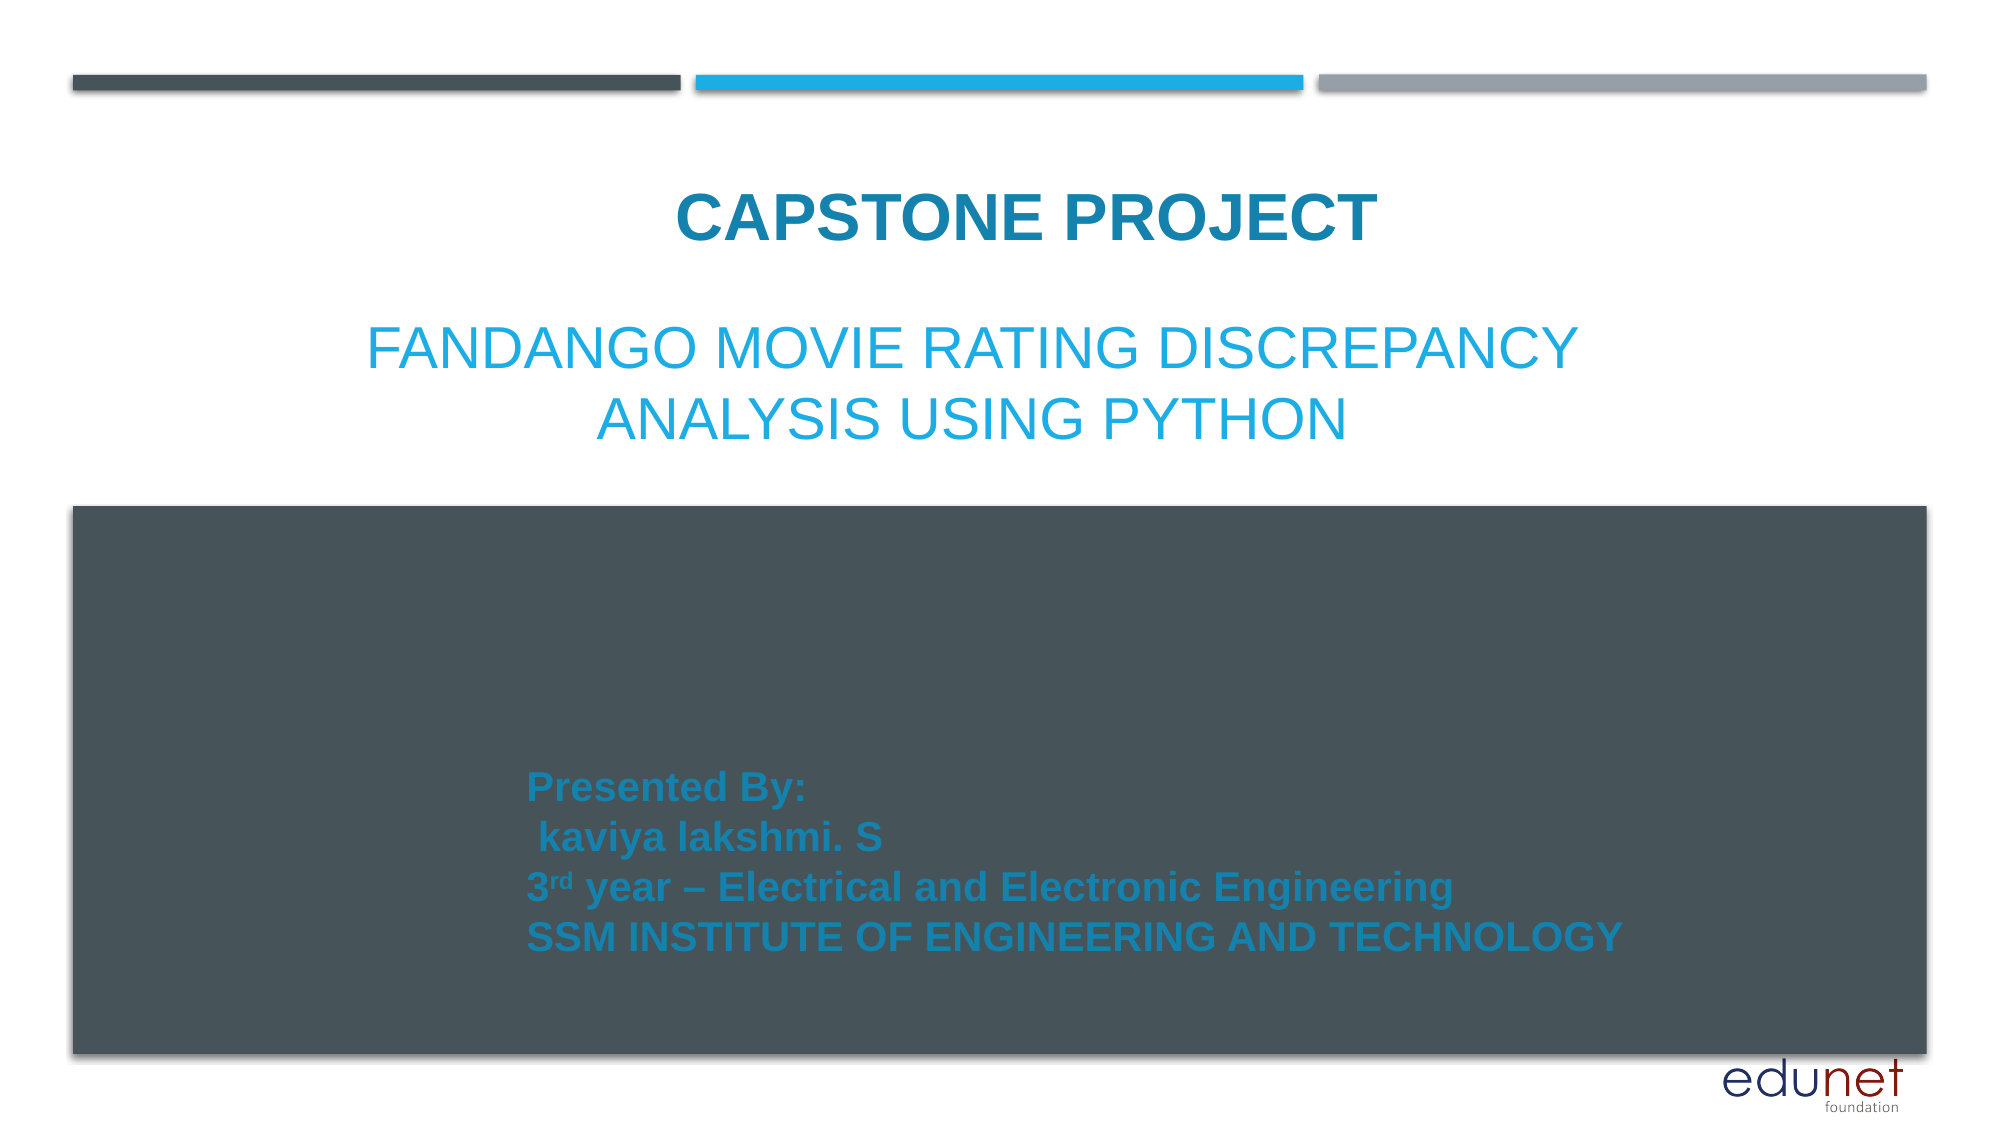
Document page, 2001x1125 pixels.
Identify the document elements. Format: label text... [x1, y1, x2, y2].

picture [1719, 1056, 1905, 1116]
title Fandango Movie rating discrepancy analysis using python [222, 298, 1723, 460]
text_box CAPSTONE PROJECT [0, 166, 2000, 262]
text_box Presented By: kaviya lakshmi. S 3rd year – Electrical and Electronic Engineering SSM INSTITUTE OF ENGINEERING AND TECHNOLOGY [511, 752, 1821, 1018]
